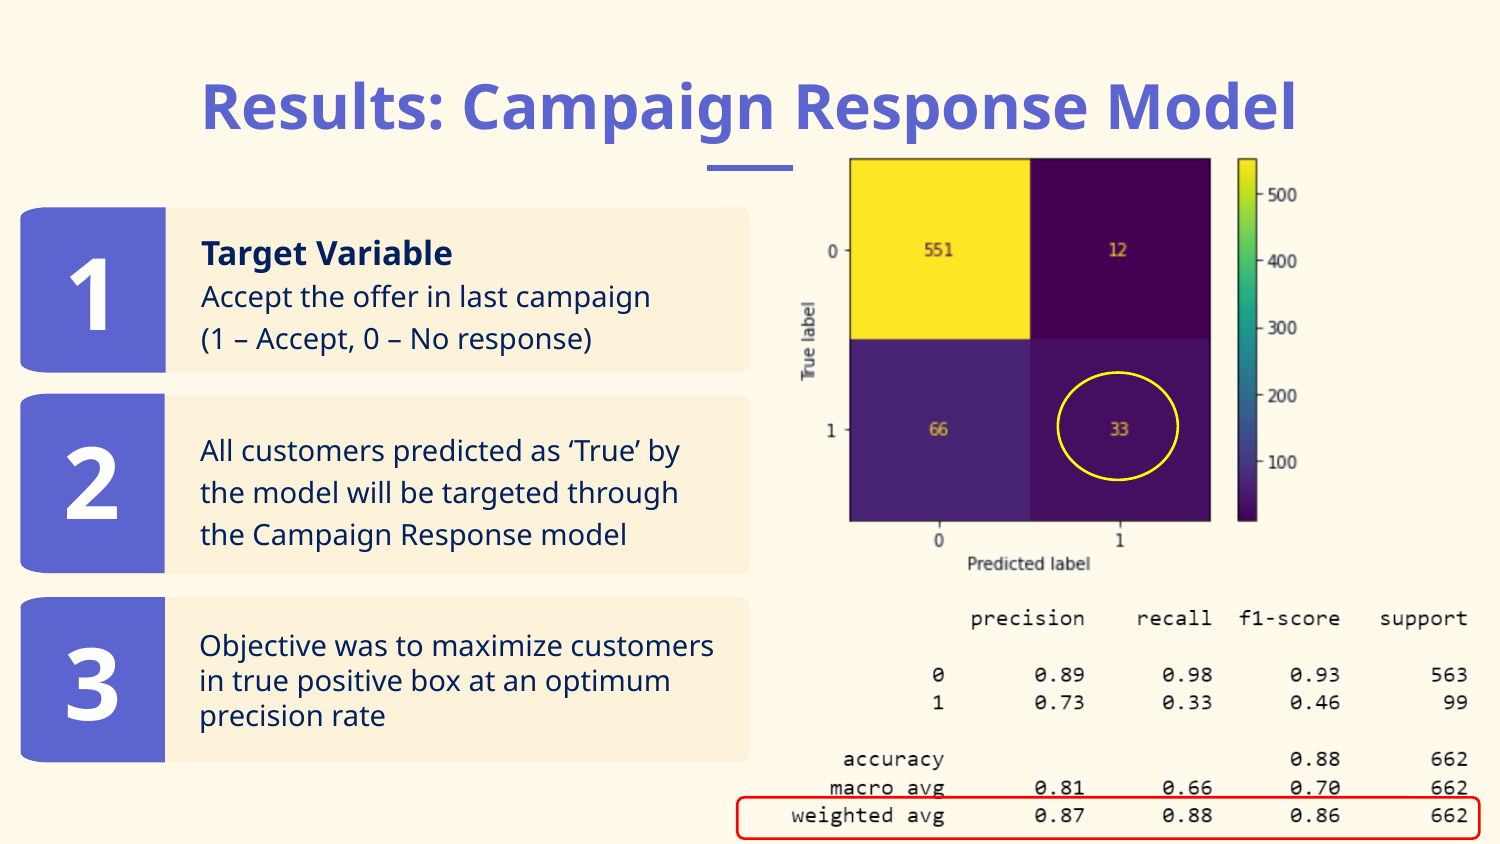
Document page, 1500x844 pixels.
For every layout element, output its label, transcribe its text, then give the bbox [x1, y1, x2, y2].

picture [790, 156, 1480, 838]
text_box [20, 393, 751, 575]
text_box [20, 207, 751, 373]
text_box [20, 596, 751, 763]
title Results: Campaign Response Model [116, 33, 1383, 157]
text_box [735, 795, 786, 841]
